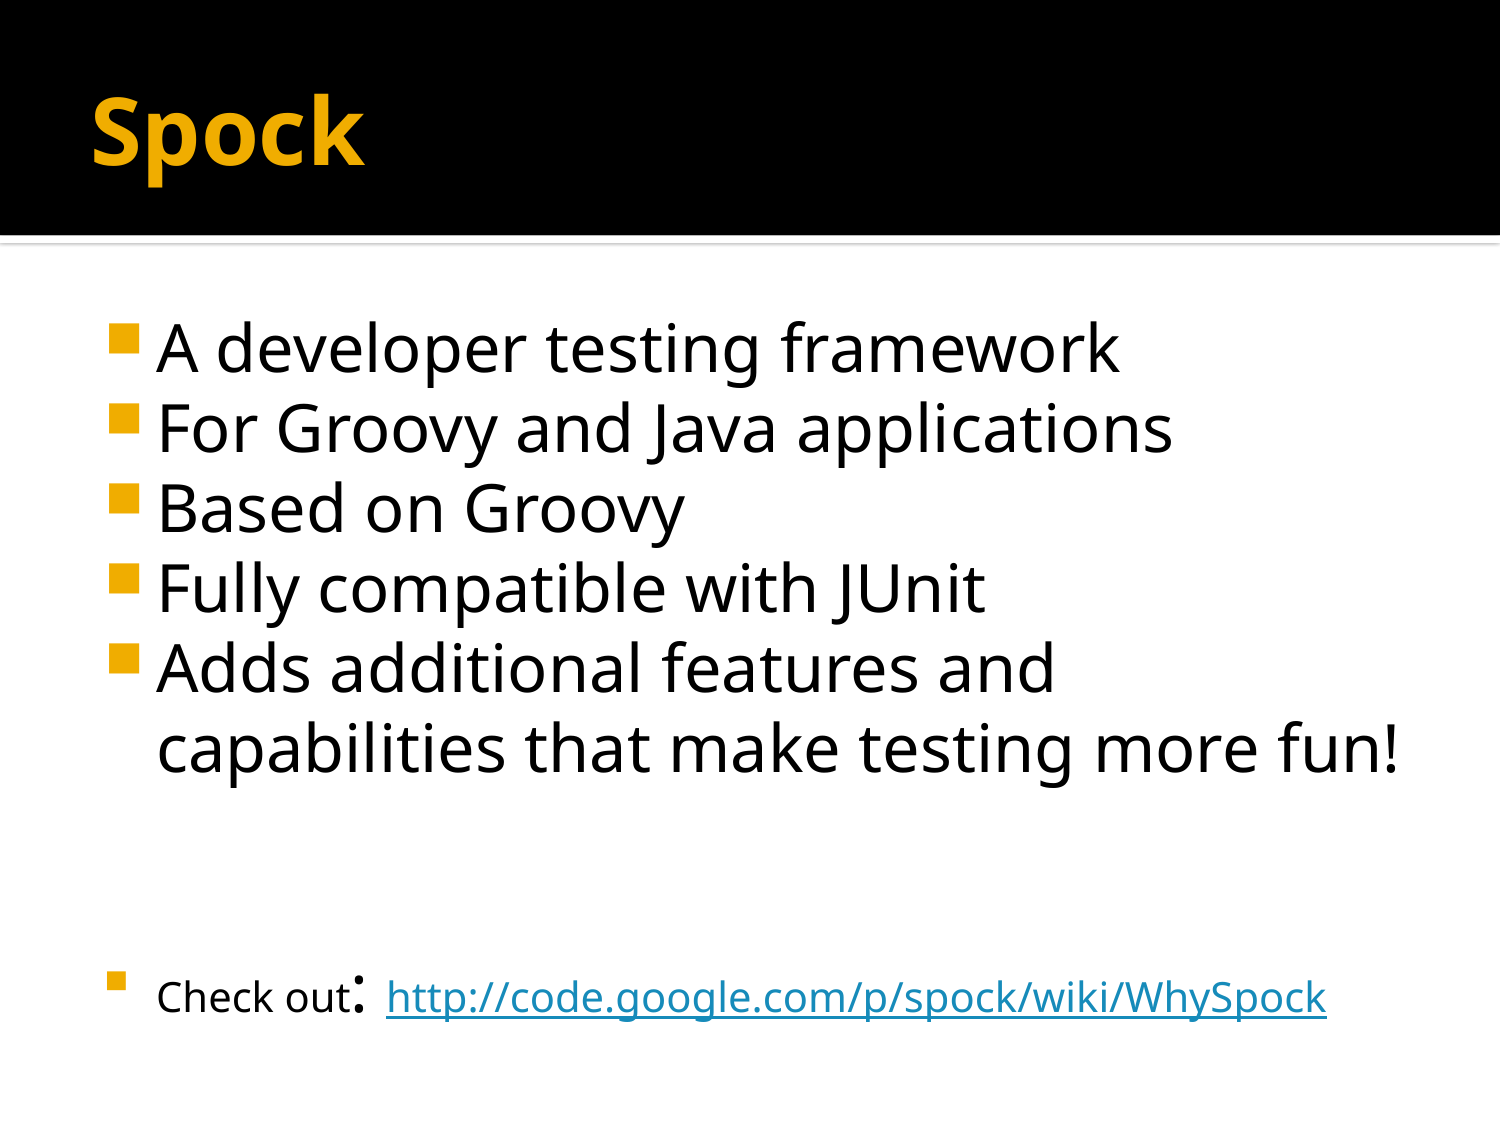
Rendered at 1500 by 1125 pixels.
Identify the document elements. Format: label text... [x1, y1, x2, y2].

list A developer testing framework For Groovy and Java applications Based on Groovy Fully compatible with JUnit Adds additional features and capabilities that make testing more fun! Check out: http://code.google.com/p/spock/wiki/WhySpock [75, 291, 1425, 1050]
title Spock [75, 25, 1425, 231]
